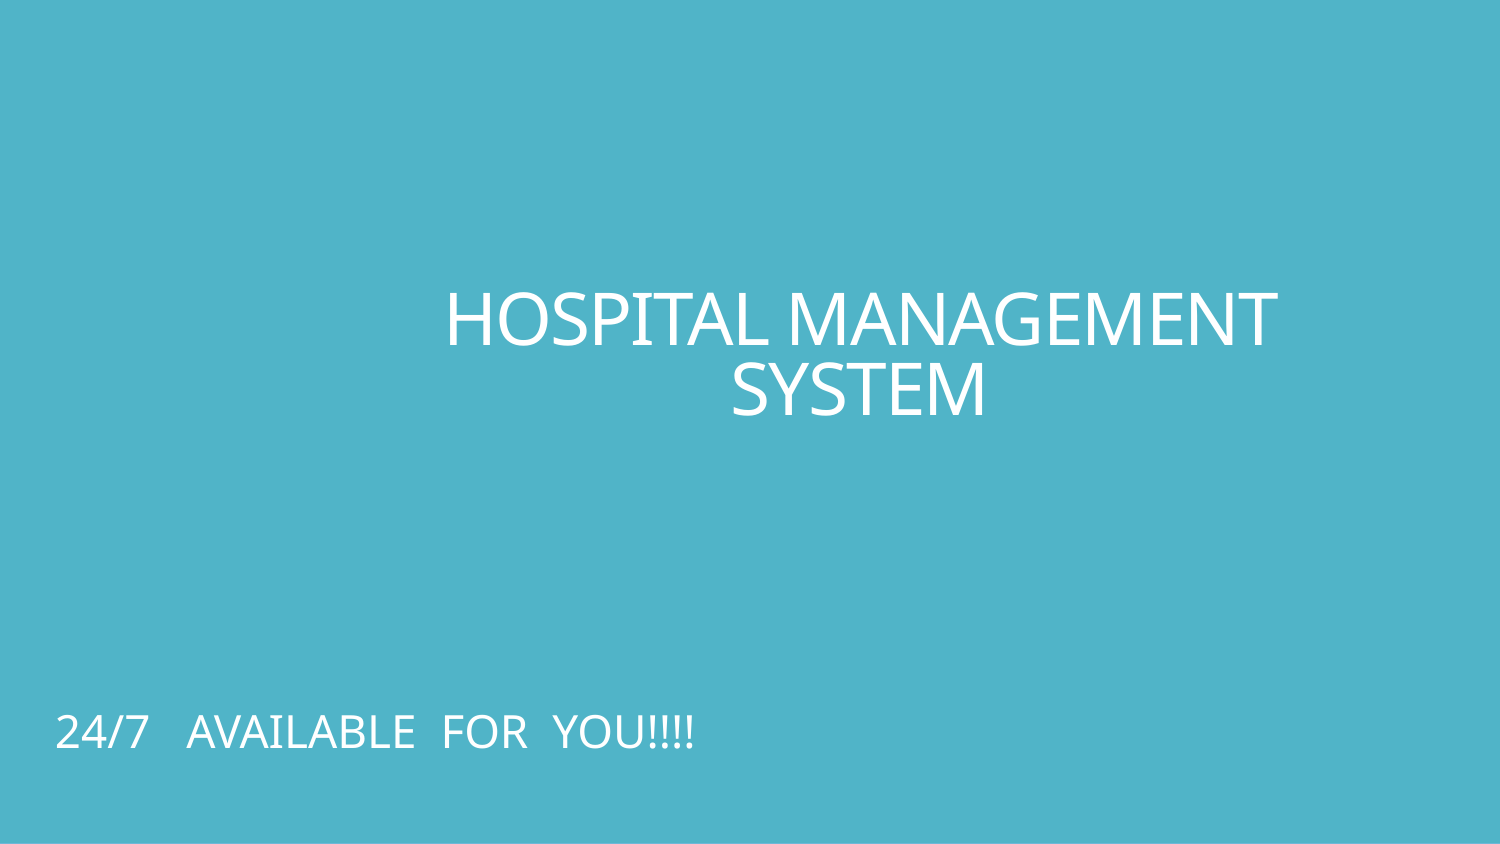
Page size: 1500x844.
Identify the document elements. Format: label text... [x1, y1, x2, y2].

subtitle 24/7 AVAILABLE FOR YOU!!!! [40, 687, 869, 782]
title HOSPITAL MANAGEMENT SYSTEM [423, 155, 1298, 564]
